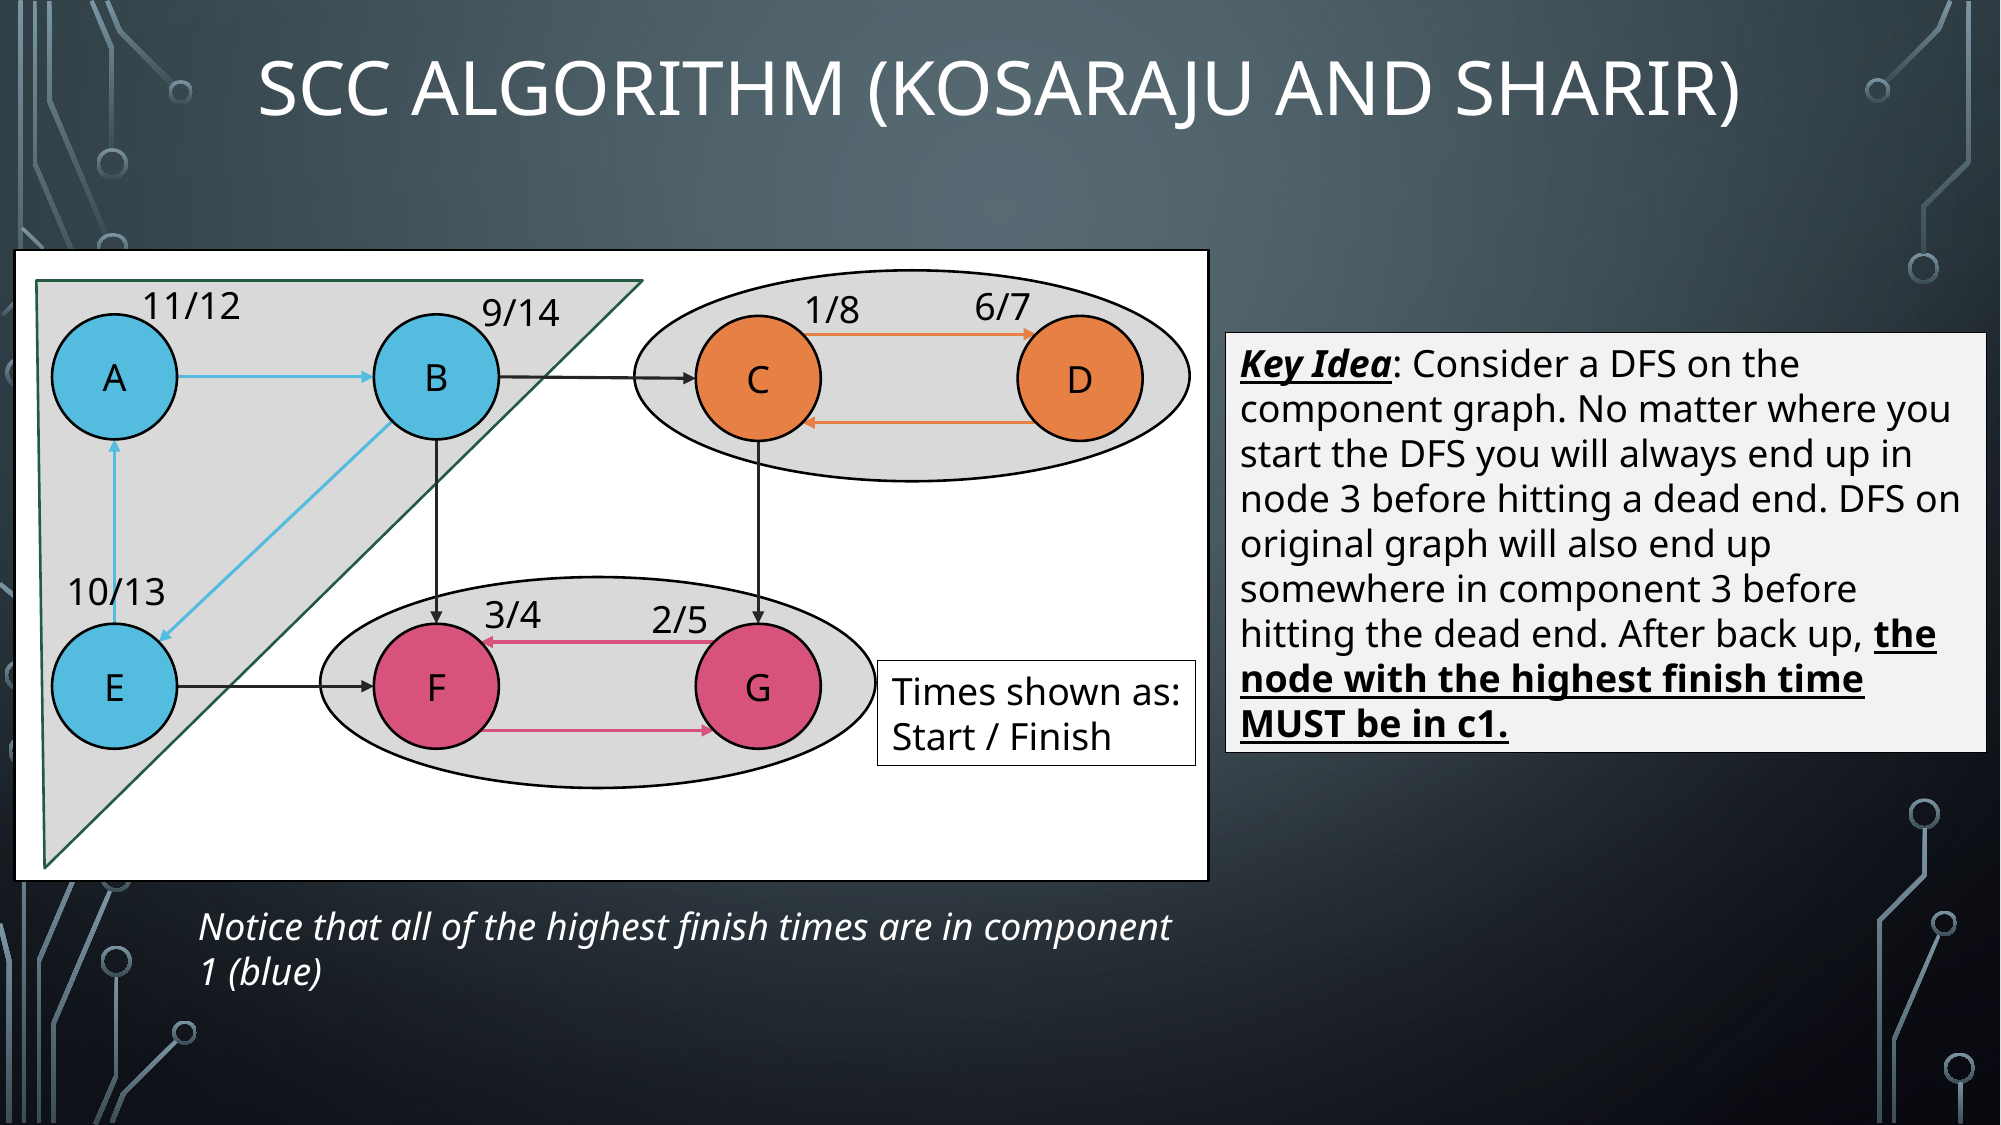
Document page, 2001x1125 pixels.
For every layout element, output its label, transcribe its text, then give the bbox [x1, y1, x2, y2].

title SCC Algorithm (Kosaraju and Sharir) [187, 35, 1813, 147]
text_box Key Idea: Consider a DFS on the component graph. No matter where you start the DFS you will always end up in node 3 before hitting a dead end. DFS on original graph will also end up somewhere in component 3 before hitting the dead end. After back up, the node with the highest finish time MUST be in c1. [1225, 332, 1987, 753]
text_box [14, 249, 1209, 882]
text_box Notice that all of the highest finish times are in component 1 (blue) [183, 895, 1209, 1001]
